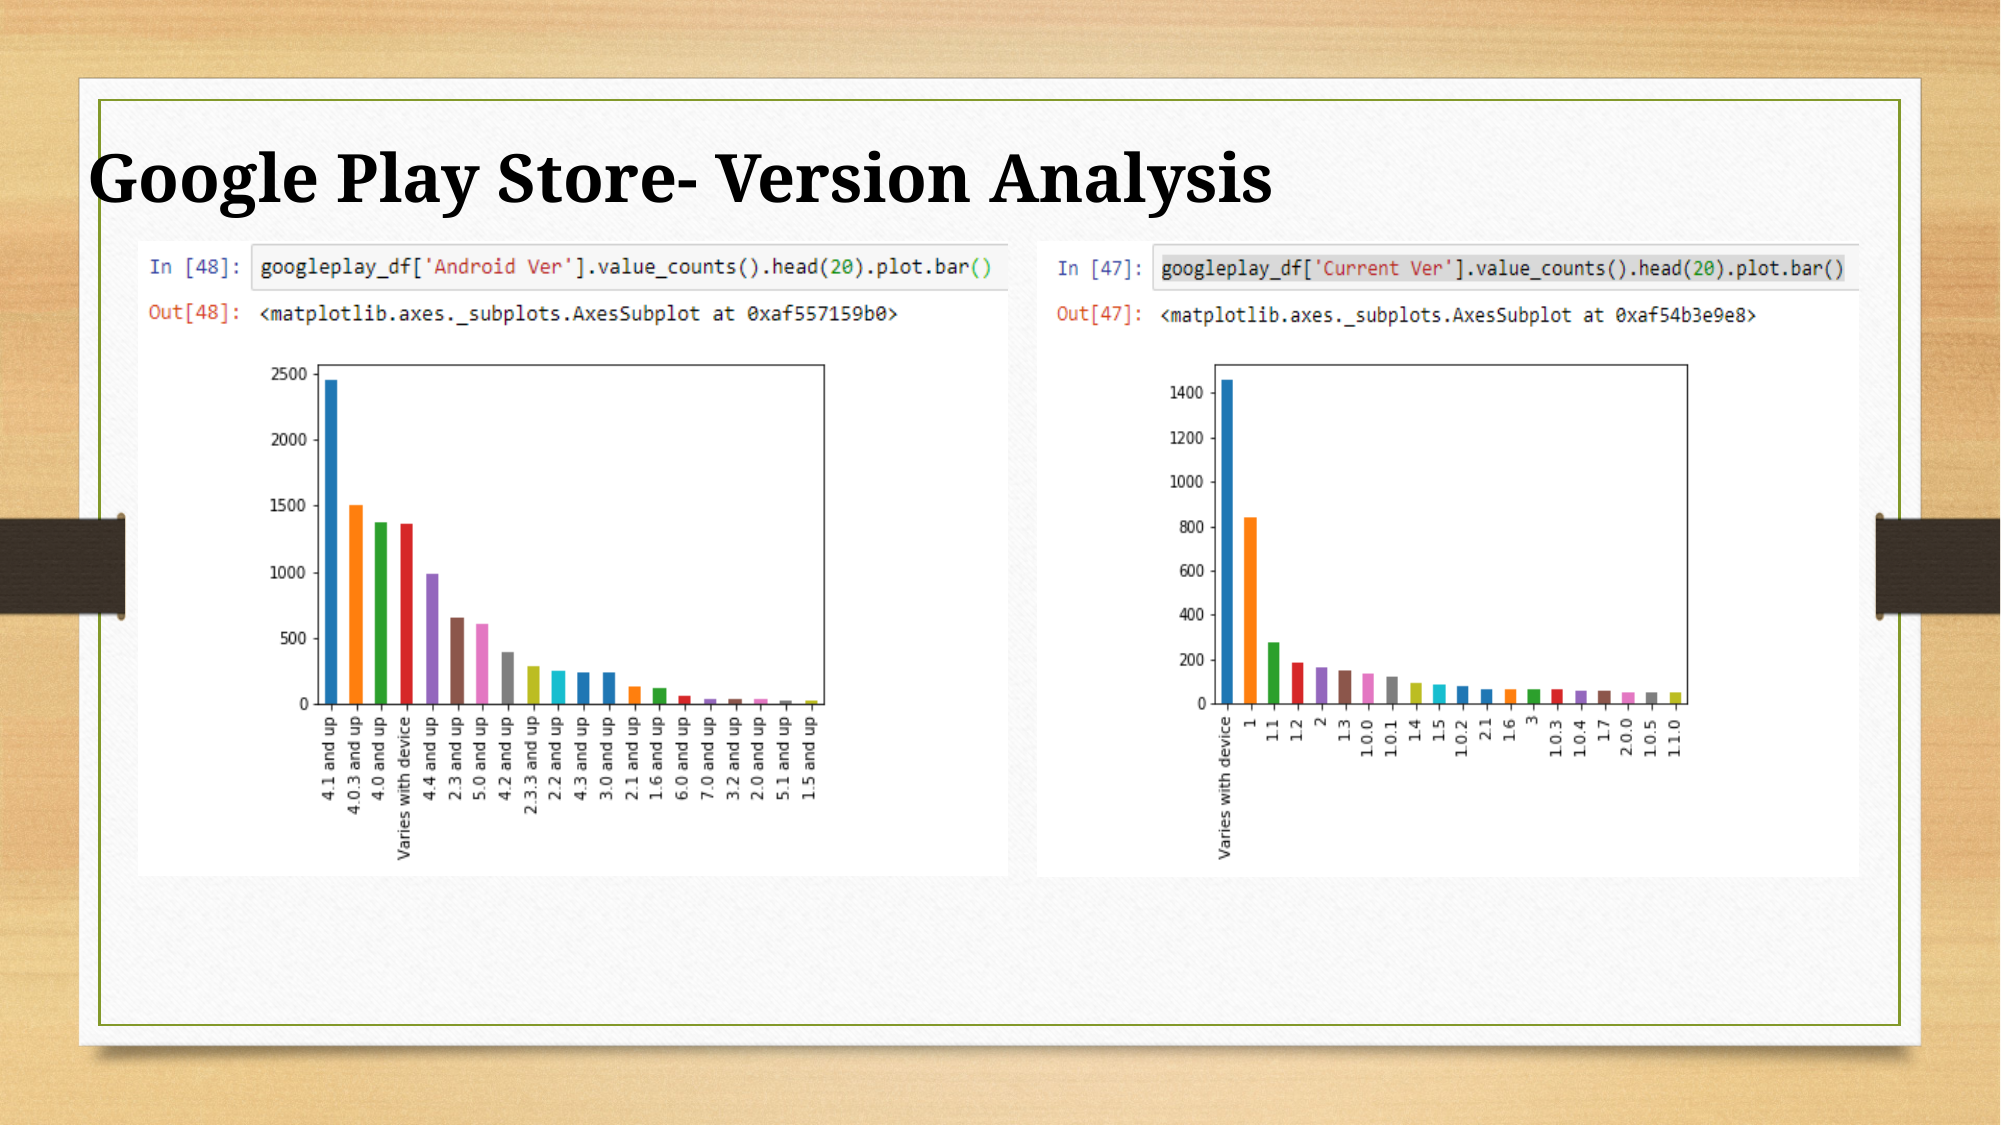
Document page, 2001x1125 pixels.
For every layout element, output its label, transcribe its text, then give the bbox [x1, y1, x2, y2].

text_box Google Play Store- Version Analysis [72, 128, 1308, 224]
picture [0, 0, 2001, 1125]
